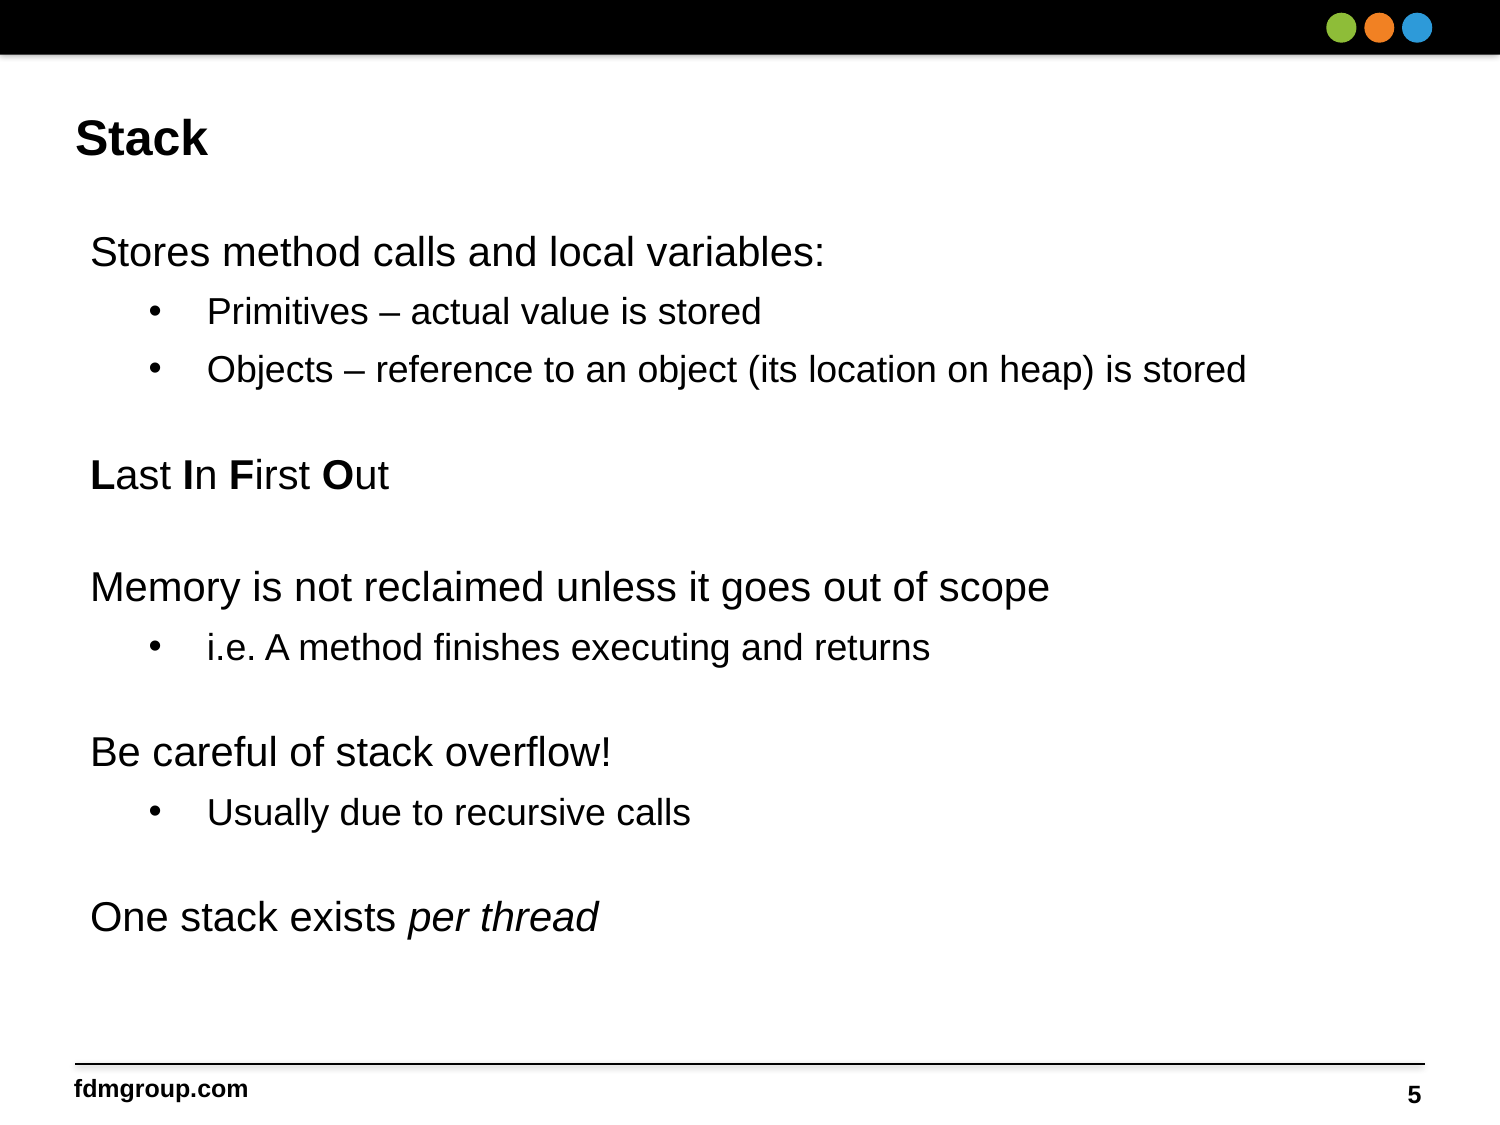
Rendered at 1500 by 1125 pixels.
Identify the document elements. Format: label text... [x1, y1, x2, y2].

list Stores method calls and local variables: Primitives – actual value is stored Objects – reference to an object (its location on heap) is stored Last In First Out Memory is not reclaimed unless it goes out of scope i.e. A method finishes executing and returns Be careful of stack overflow! Usually due to recursive calls One stack exists per thread [75, 217, 1425, 1011]
slide_number 5 [1086, 1063, 1437, 1124]
title Stack [75, 105, 1425, 174]
